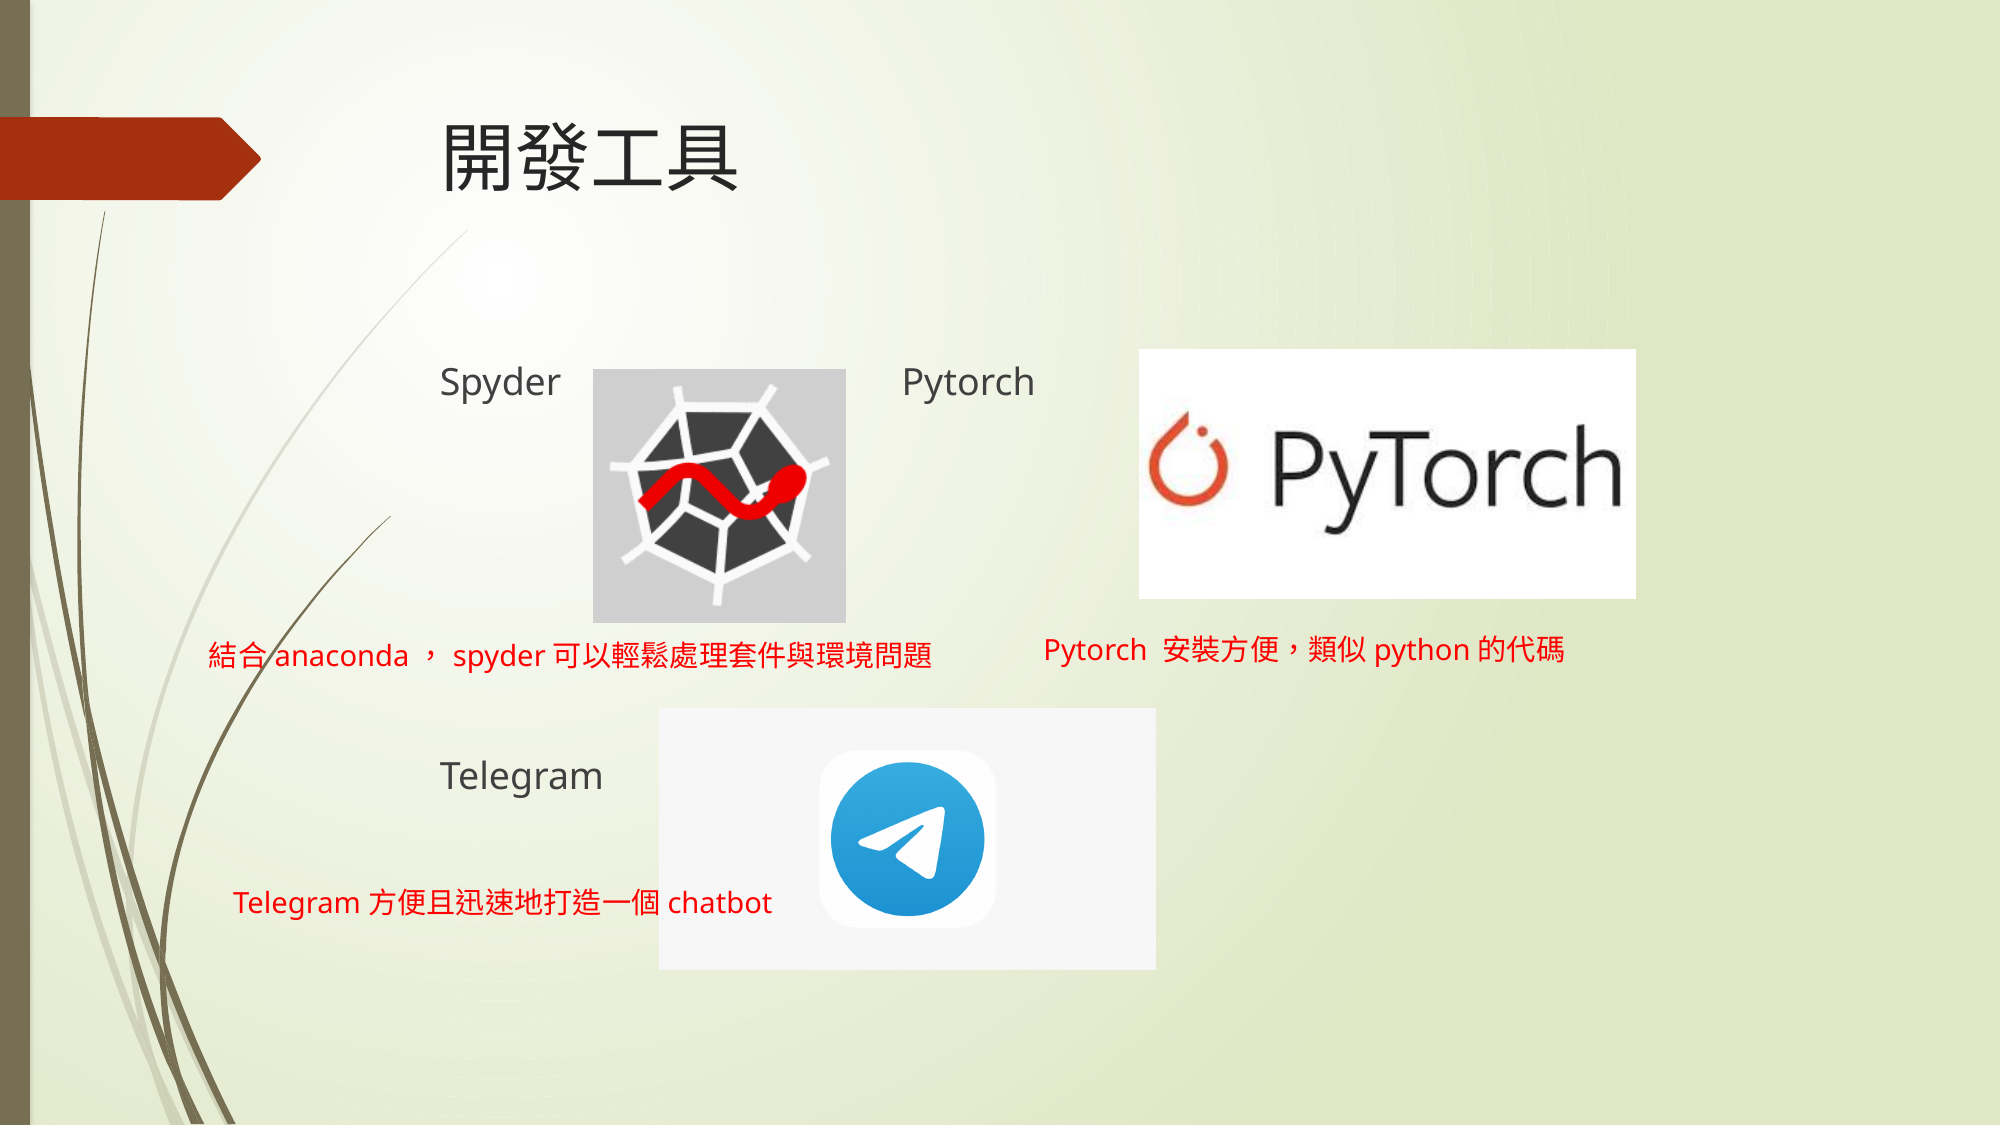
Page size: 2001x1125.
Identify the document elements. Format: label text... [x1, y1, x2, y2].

text_box Telegram方便且迅速地打造一個chatbot [218, 876, 654, 927]
picture [1138, 349, 1637, 599]
text_box 結合anaconda，spyder可以輕鬆處理套件與環境問題 [193, 629, 949, 680]
title 開發工具 [425, 102, 1888, 313]
text_box Pytorch 安裝方便，類似python的代碼 [1028, 623, 1581, 674]
picture [593, 369, 846, 623]
list Spyder Pytorch Telegram [424, 350, 1888, 970]
picture [658, 708, 1157, 970]
